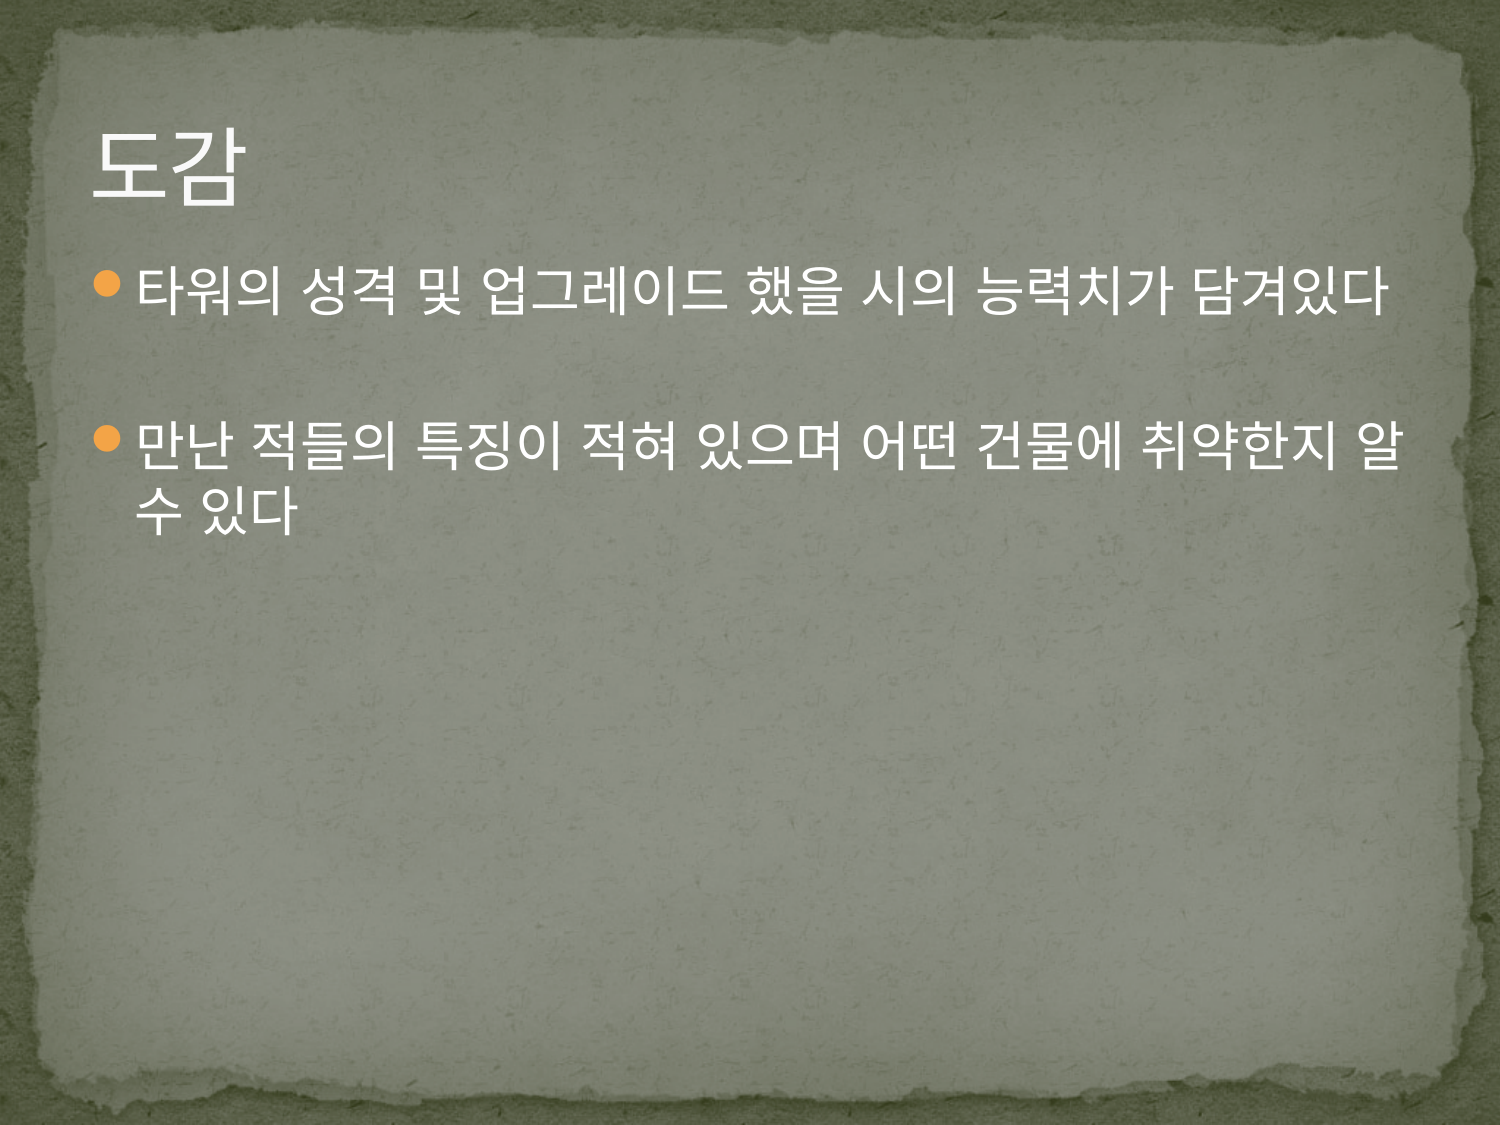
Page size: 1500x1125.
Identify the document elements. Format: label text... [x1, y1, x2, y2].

list 타워의 성격 및 업그레이드 했을 시의 능력치가 담겨있다 만난 적들의 특징이 적혀 있으며 어떤 건물에 취약한지 알 수 있다 [75, 249, 1425, 1000]
title 도감 [74, 24, 1425, 225]
